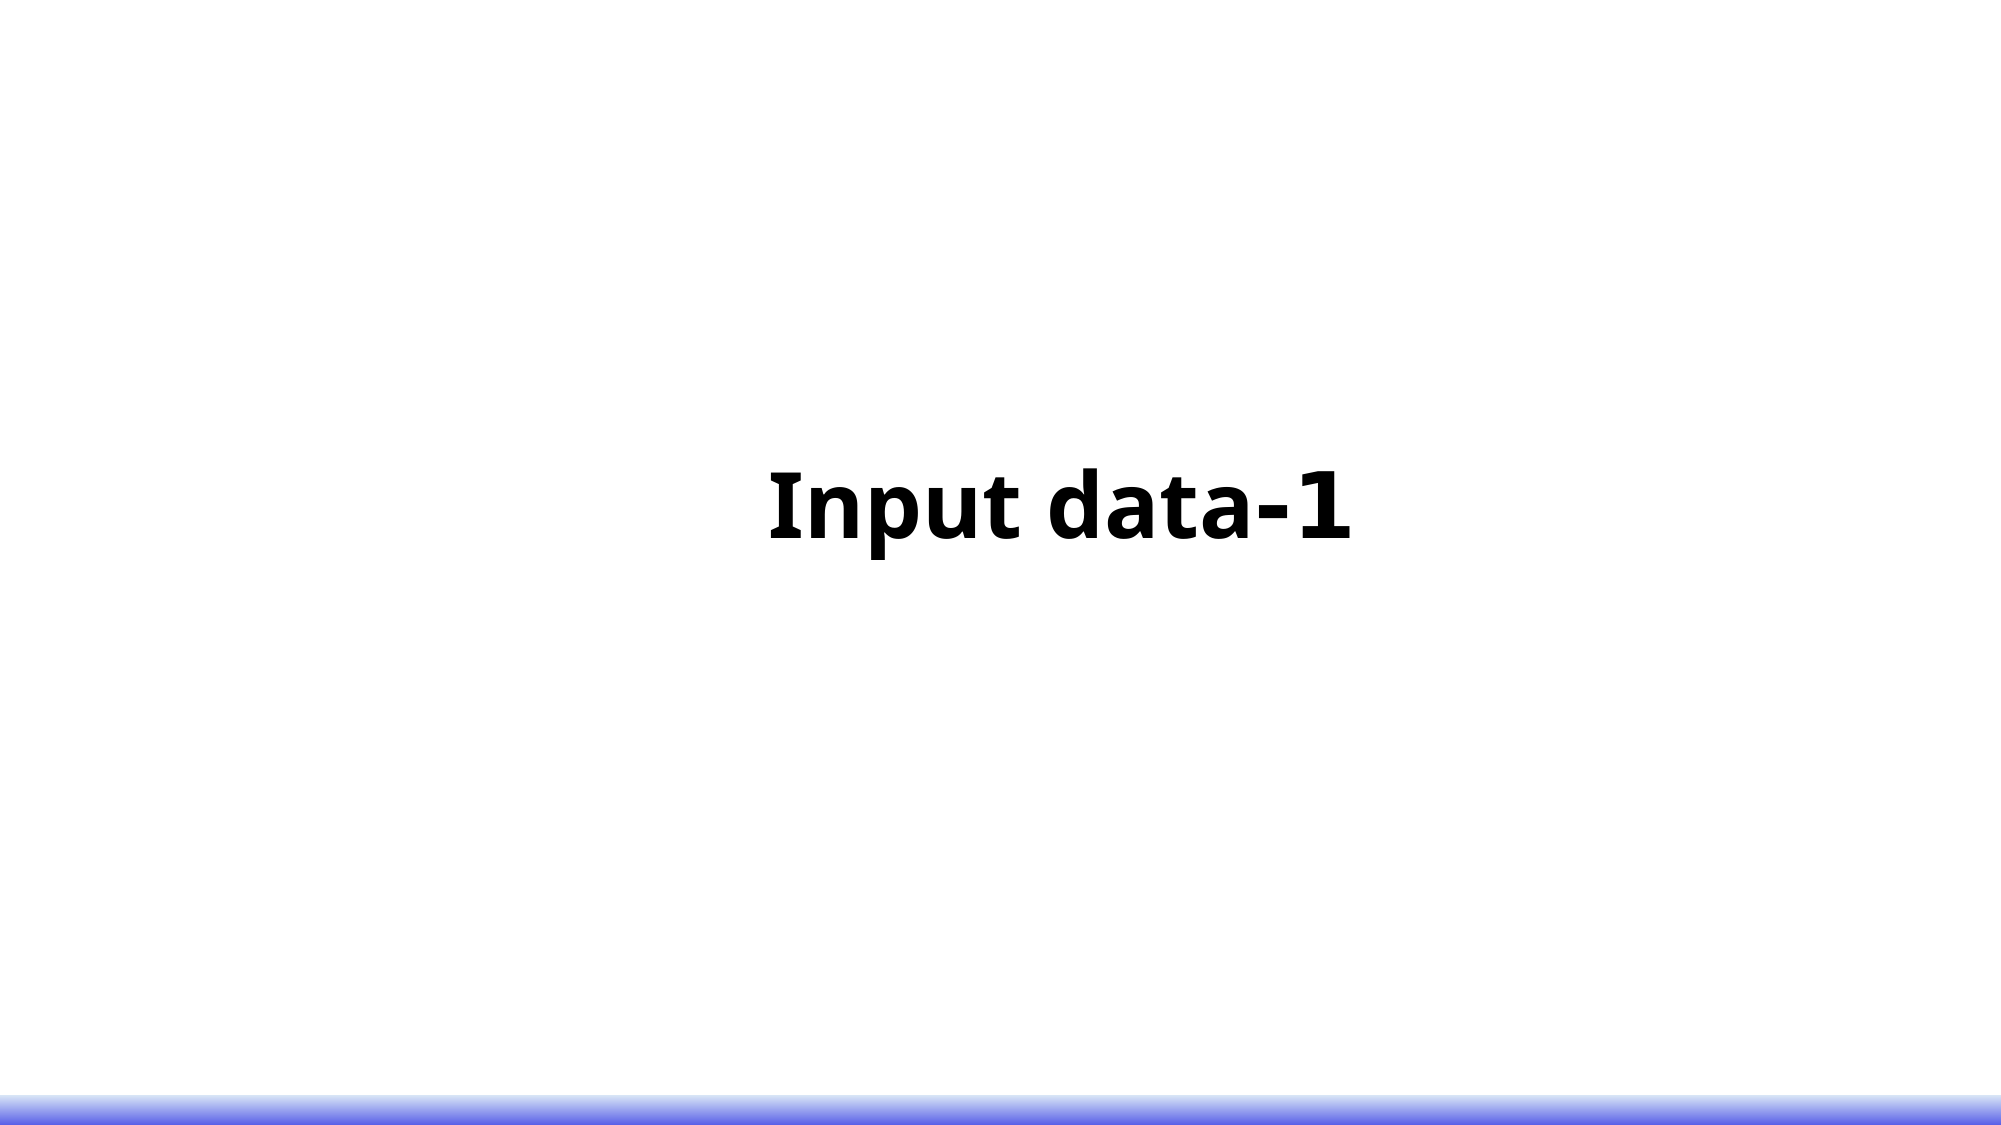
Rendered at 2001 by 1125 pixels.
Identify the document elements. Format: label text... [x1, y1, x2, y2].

text_box 1-Input data [211, 304, 1883, 565]
text_box [0, 1094, 2000, 1125]
